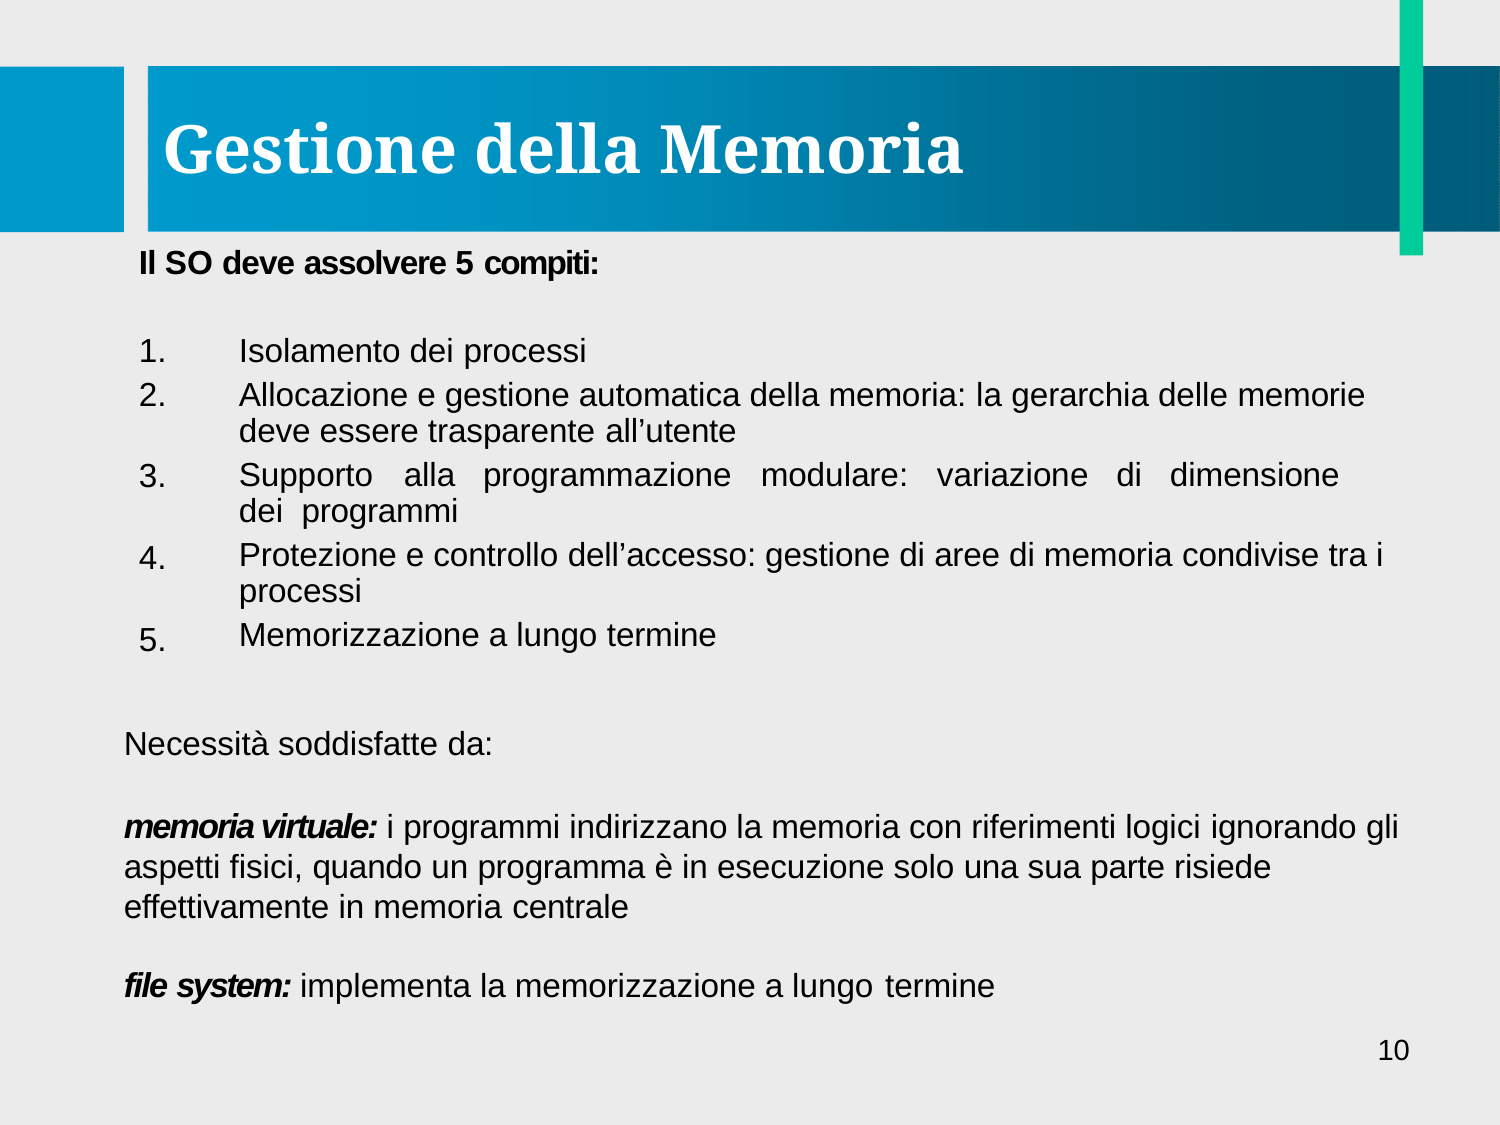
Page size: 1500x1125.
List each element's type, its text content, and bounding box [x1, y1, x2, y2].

text_box [0, 66, 124, 233]
text_box Necessità soddisfatte da: memoria virtuale: i programmi indirizzano la memoria con riferimenti logici ignorando gli aspetti fisici, quando un programma è in esecuzione solo una sua parte risiede effettivamente in memoria centrale file system: implementa la memorizzazione a lungo termine [121, 720, 1414, 1005]
slide_number 10 [1373, 1031, 1415, 1125]
text_box 1. 2. 3. 4. 5. [136, 322, 169, 658]
title Gestione della Memoria [100, 64, 1400, 295]
text_box [1424, 66, 1500, 232]
text_box [1399, 0, 1424, 256]
text_box Isolamento dei processi Allocazione e gestione automatica della memoria: la gerarchia delle memorie deve essere trasparente all’utente Supporto alla programmazione modulare: variazione di dimensione dei programmi Protezione e controllo dell’accesso: gestione di aree di memoria condivise tra i processi Memorizzazione a lungo termine [236, 322, 1413, 653]
